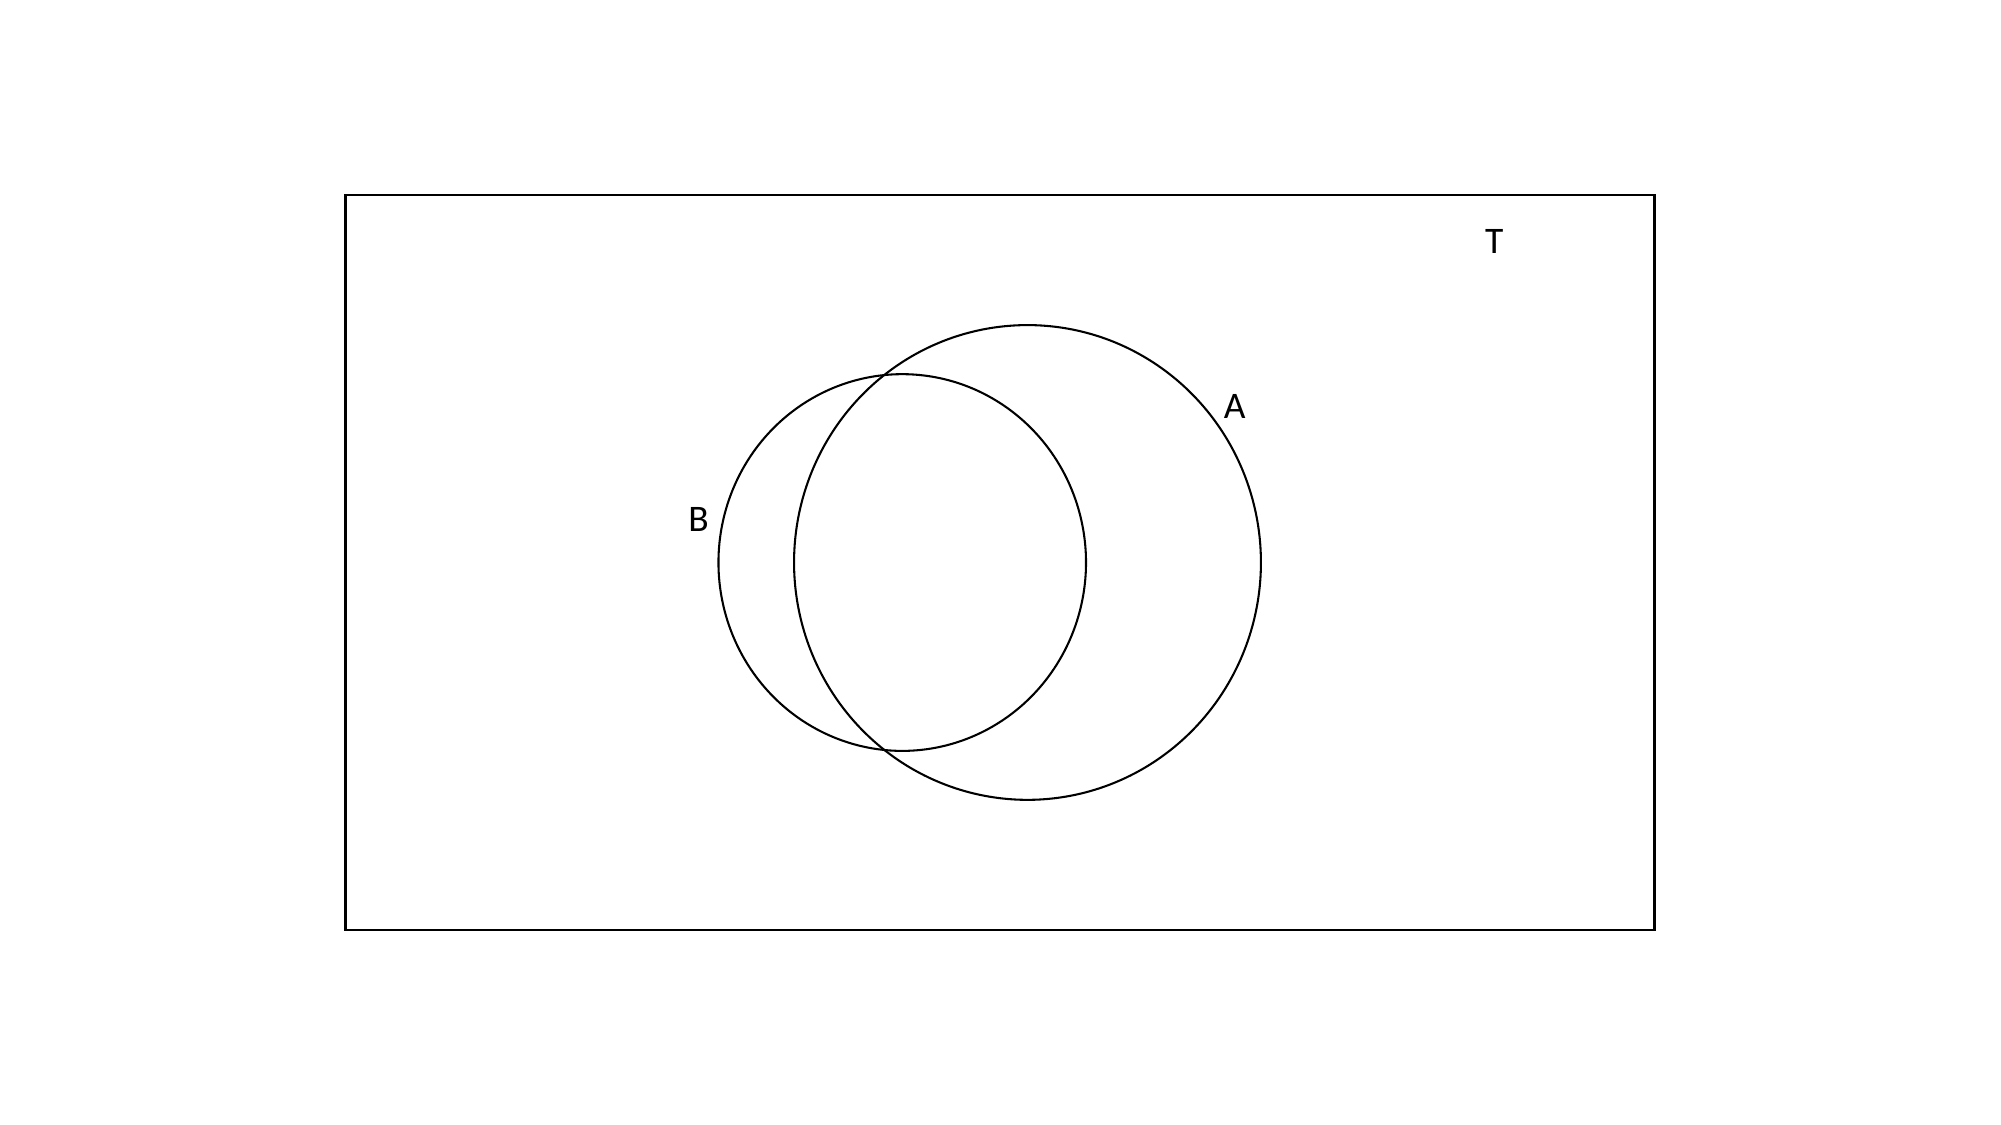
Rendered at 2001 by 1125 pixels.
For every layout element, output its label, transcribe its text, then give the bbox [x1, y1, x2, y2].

text_box T [1470, 208, 1519, 314]
text_box A [1209, 374, 1261, 434]
text_box [344, 194, 1656, 931]
text_box B [673, 486, 724, 592]
text_box [793, 324, 1262, 801]
